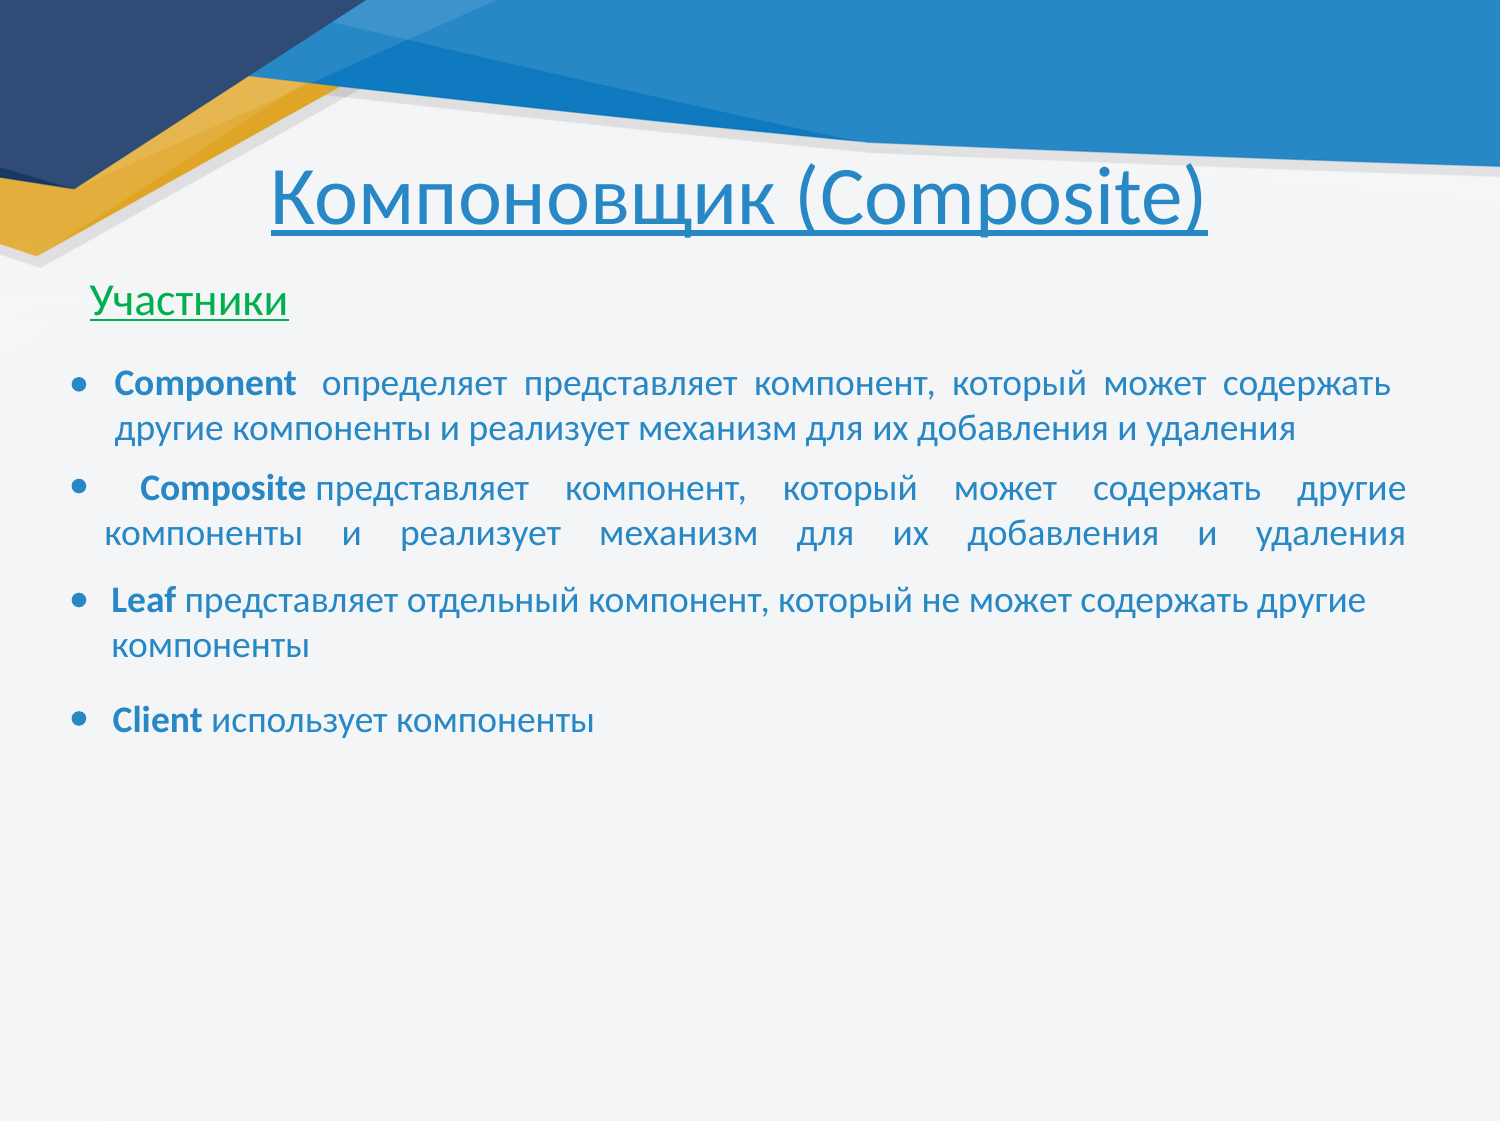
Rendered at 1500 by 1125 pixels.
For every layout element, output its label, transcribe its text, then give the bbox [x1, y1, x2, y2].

text_box Leaf представляет отдельный компонент, который не может содержать другие компоненты [96, 567, 1467, 672]
text_box [71, 377, 87, 392]
text_box Участники [74, 262, 304, 333]
text_box Component определяет представляет компонент, который может содержать другие компоненты и реализует механизм для их добавления и удаления [99, 350, 1407, 455]
text_box [71, 478, 87, 494]
text_box Компоновщик (Composite) [255, 134, 1224, 249]
text_box Client использует компоненты [97, 687, 1500, 747]
text_box [71, 592, 87, 608]
text_box [71, 711, 87, 726]
text_box Composite представляет компонент, который может содержать другие компоненты и реализует механизм для их добавления и удаления [89, 455, 1423, 606]
picture [0, 0, 1500, 1125]
